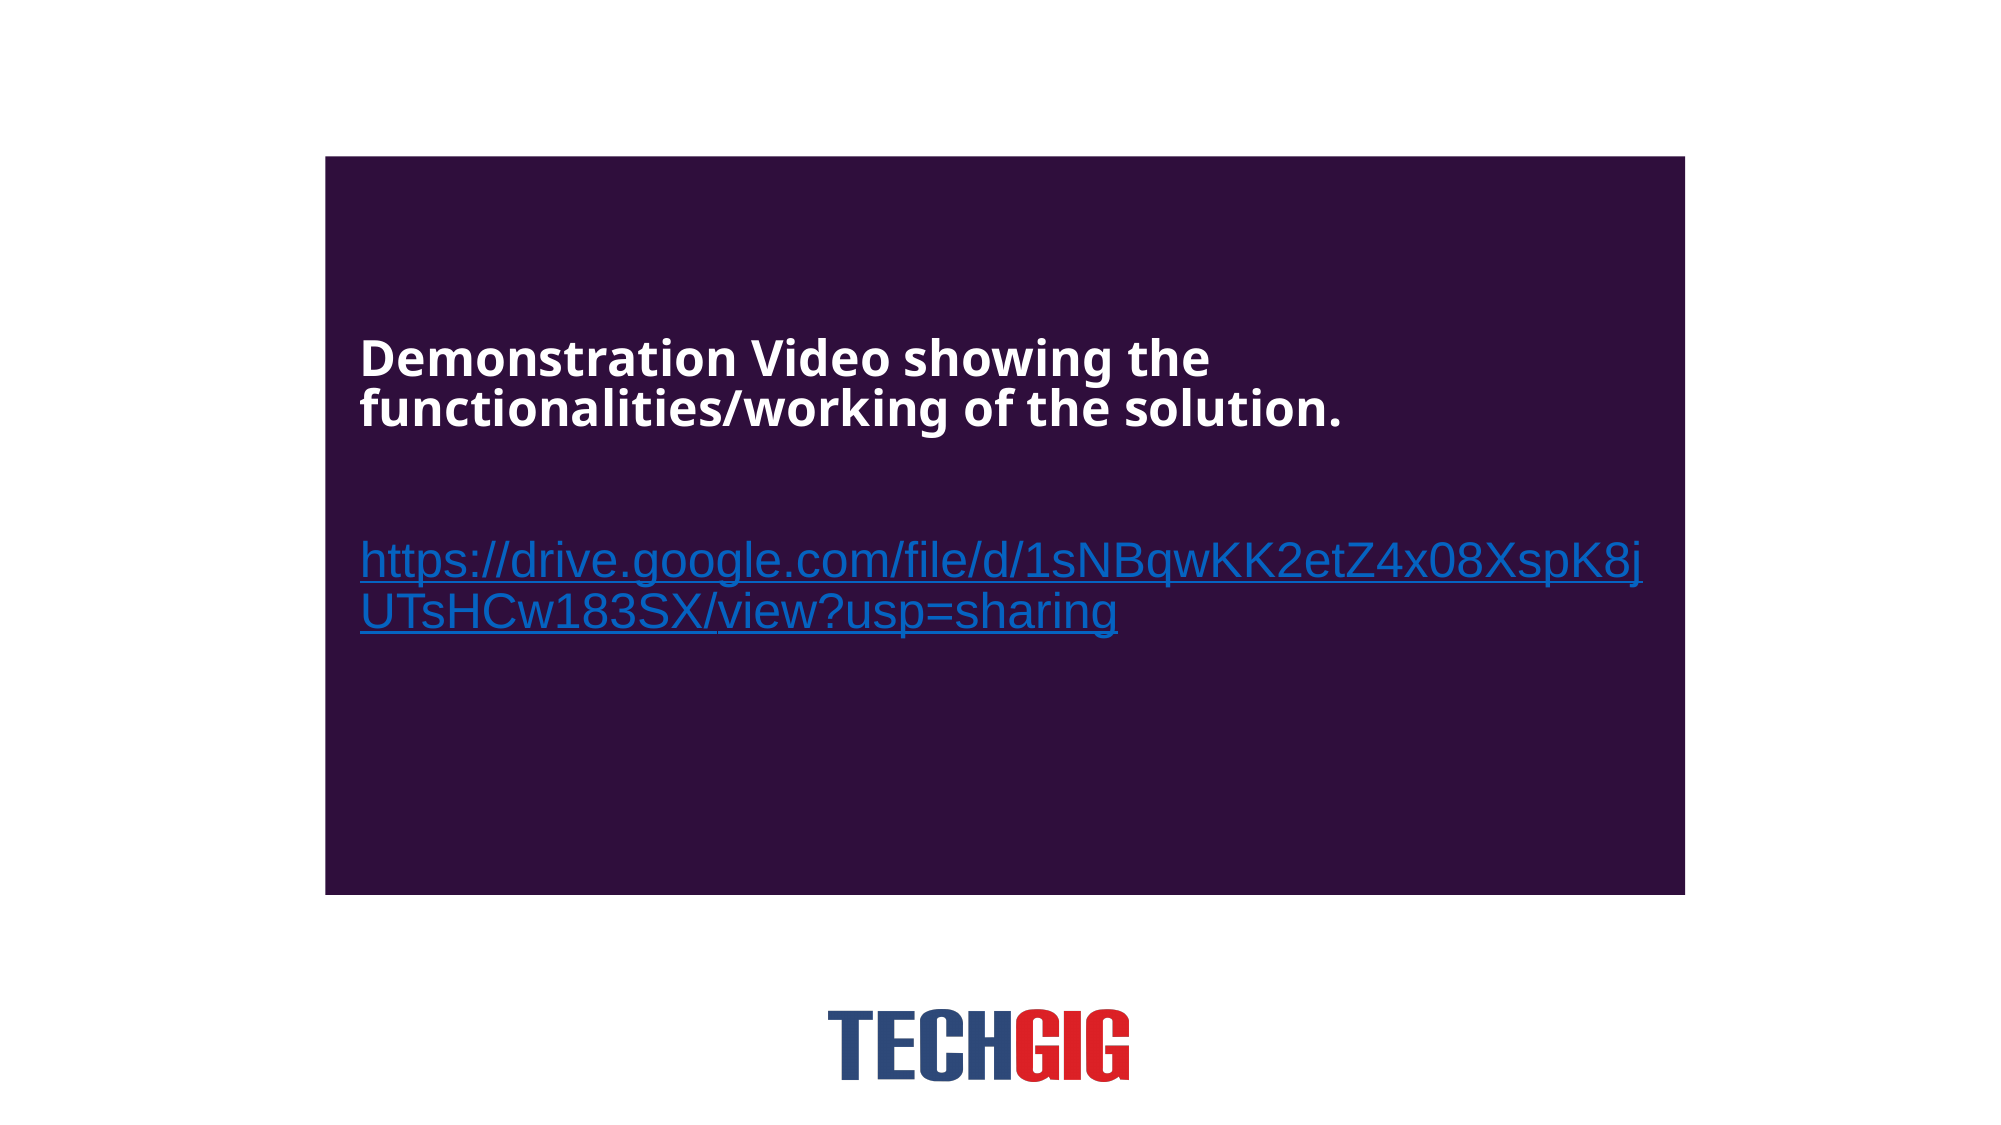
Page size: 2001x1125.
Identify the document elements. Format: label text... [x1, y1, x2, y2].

text_box Demonstration Video showing the functionalities/working of the solution. https://drive.google.com/file/d/1sNBqwKK2etZ4x08XspK8j UTsHCw183SX/view?usp=sharing [346, 349, 1665, 648]
text_box [325, 156, 1686, 895]
picture [828, 1009, 1129, 1082]
